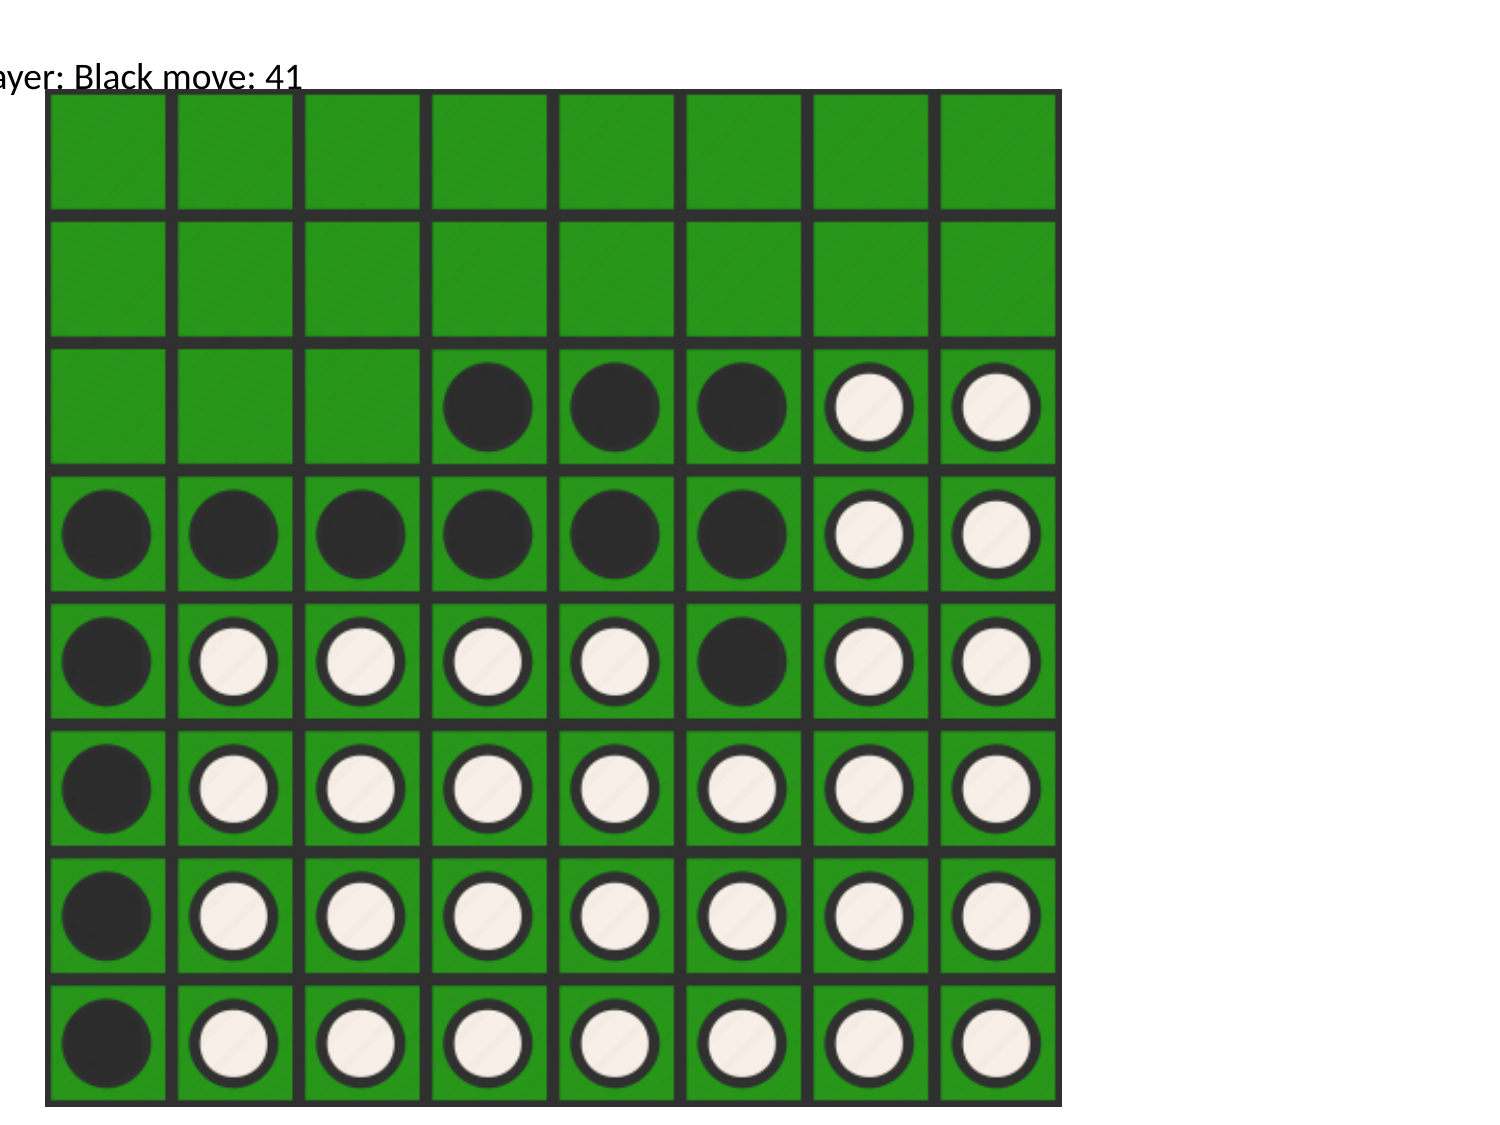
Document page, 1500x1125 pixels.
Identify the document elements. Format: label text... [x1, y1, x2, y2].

picture [44, 89, 1062, 1107]
text_box turn: 41 player: Black move: 41 [0, 44, 319, 105]
